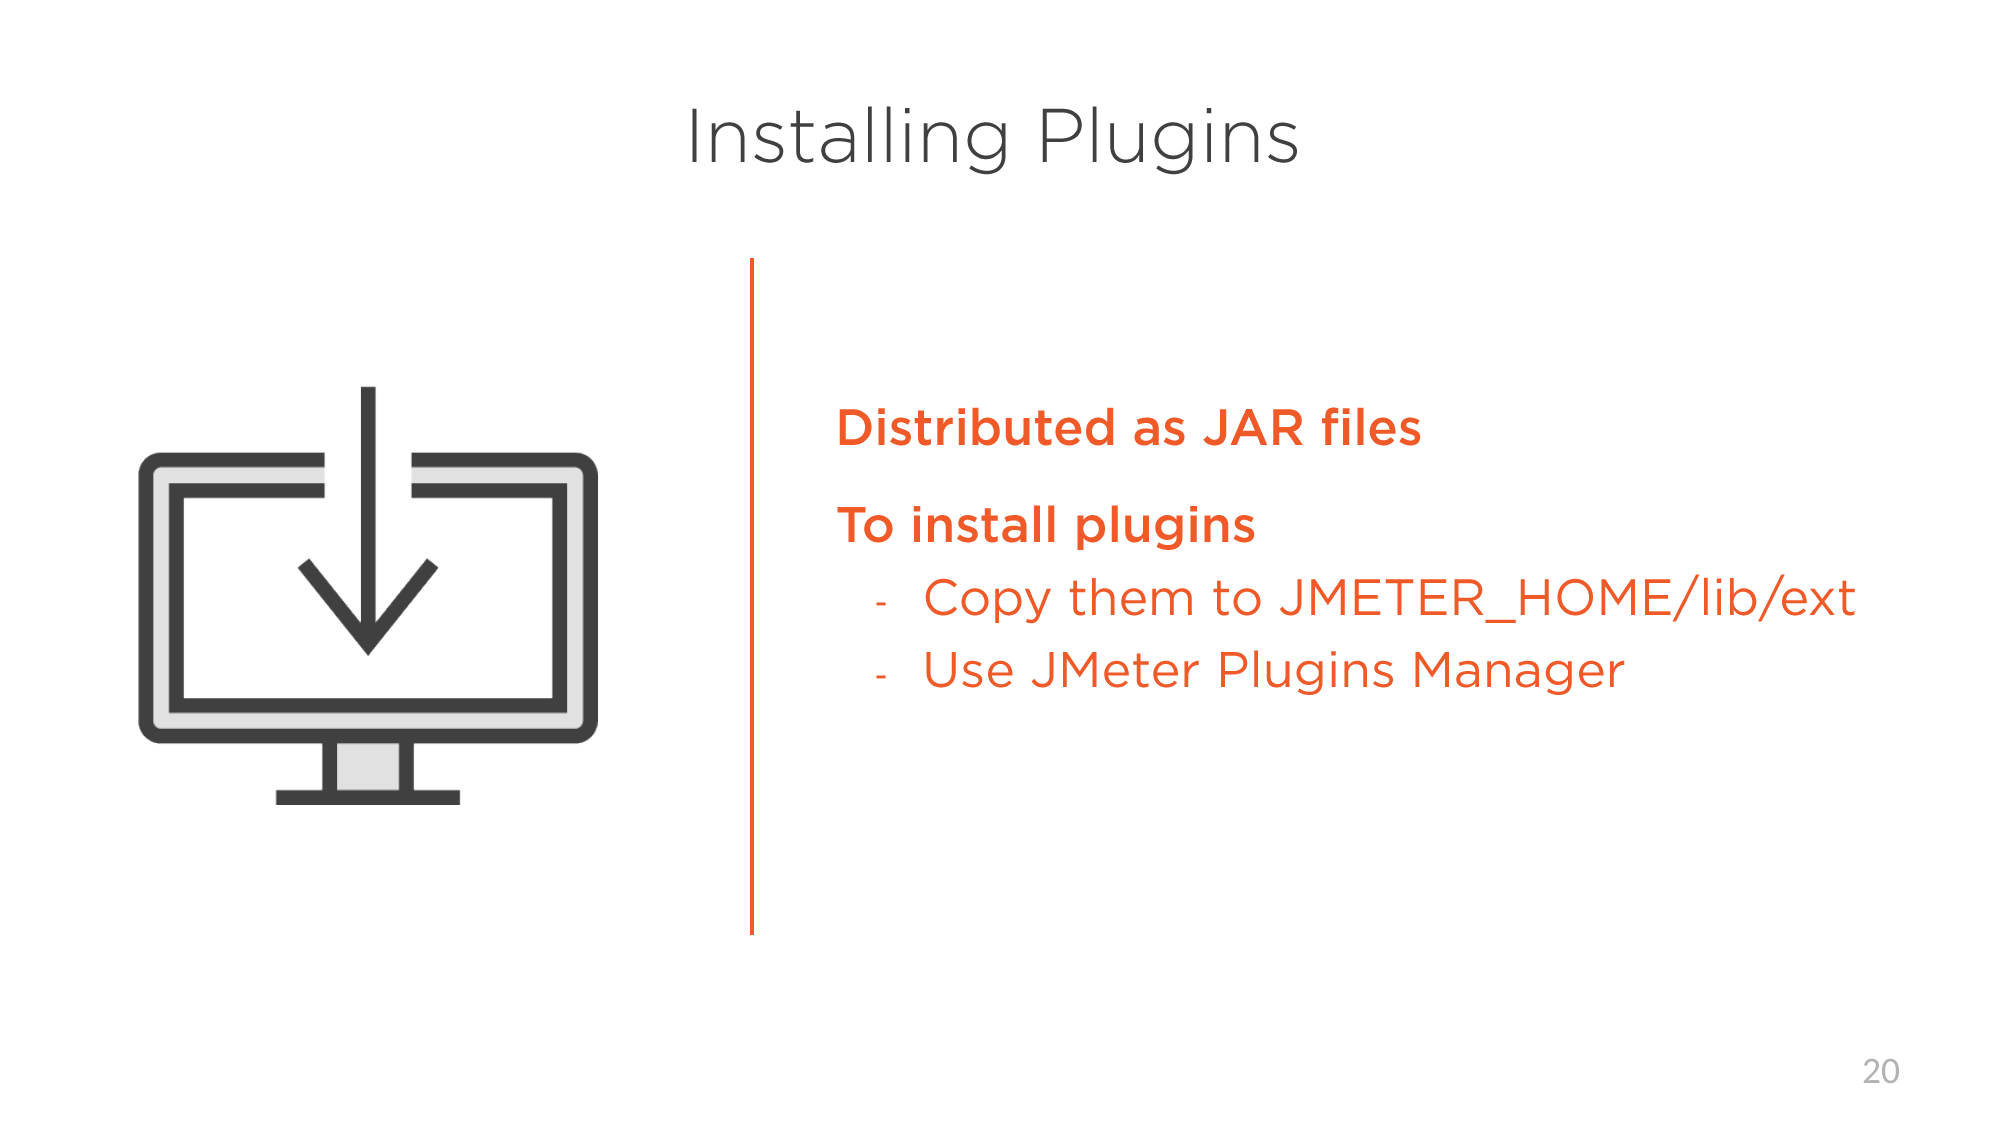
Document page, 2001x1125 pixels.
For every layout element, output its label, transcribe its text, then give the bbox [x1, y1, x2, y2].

picture [922, 638, 1653, 700]
picture [684, 89, 1336, 180]
picture [137, 386, 598, 805]
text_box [922, 566, 1883, 627]
slide_number 20 [1440, 1046, 1900, 1103]
text_box - - [873, 575, 893, 695]
picture [835, 396, 1447, 457]
picture [835, 493, 1281, 555]
